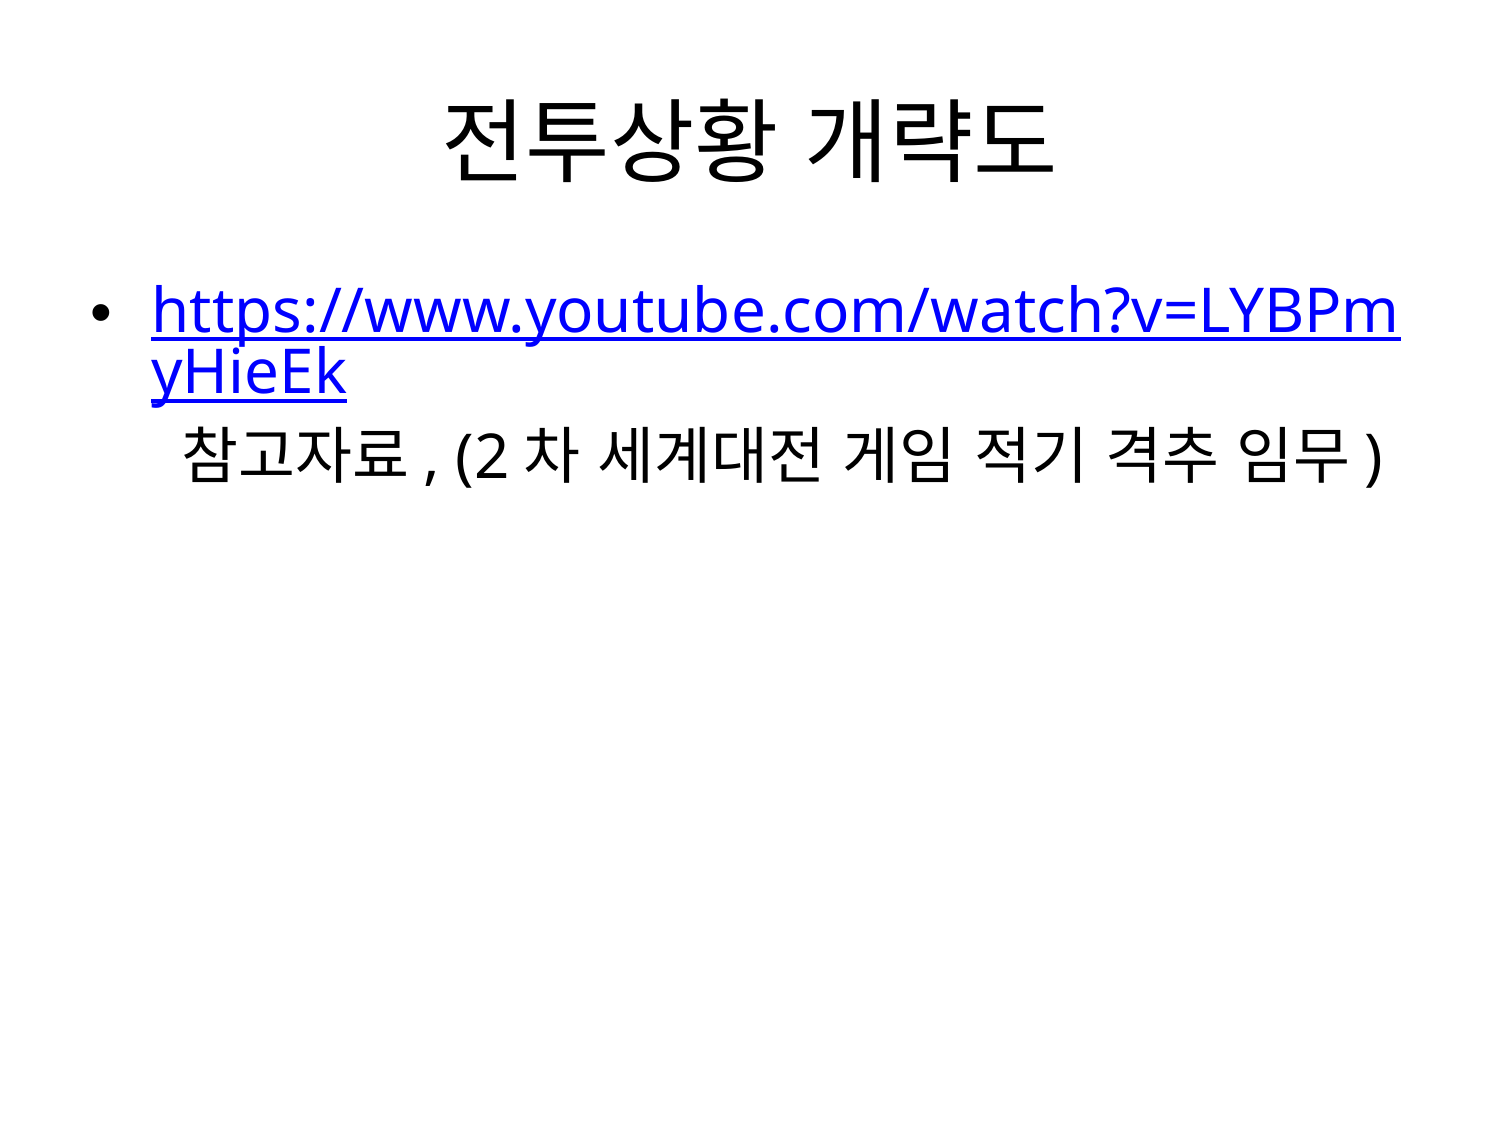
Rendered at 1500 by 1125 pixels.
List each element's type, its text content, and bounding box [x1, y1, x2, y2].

list https://www.youtube.com/watch?v=LYBPmyHieEk 참고자료, (2차 세계대전 게임 적기 격추 임무) [75, 262, 1447, 457]
title 전투상황 개략도 [75, 45, 1425, 233]
